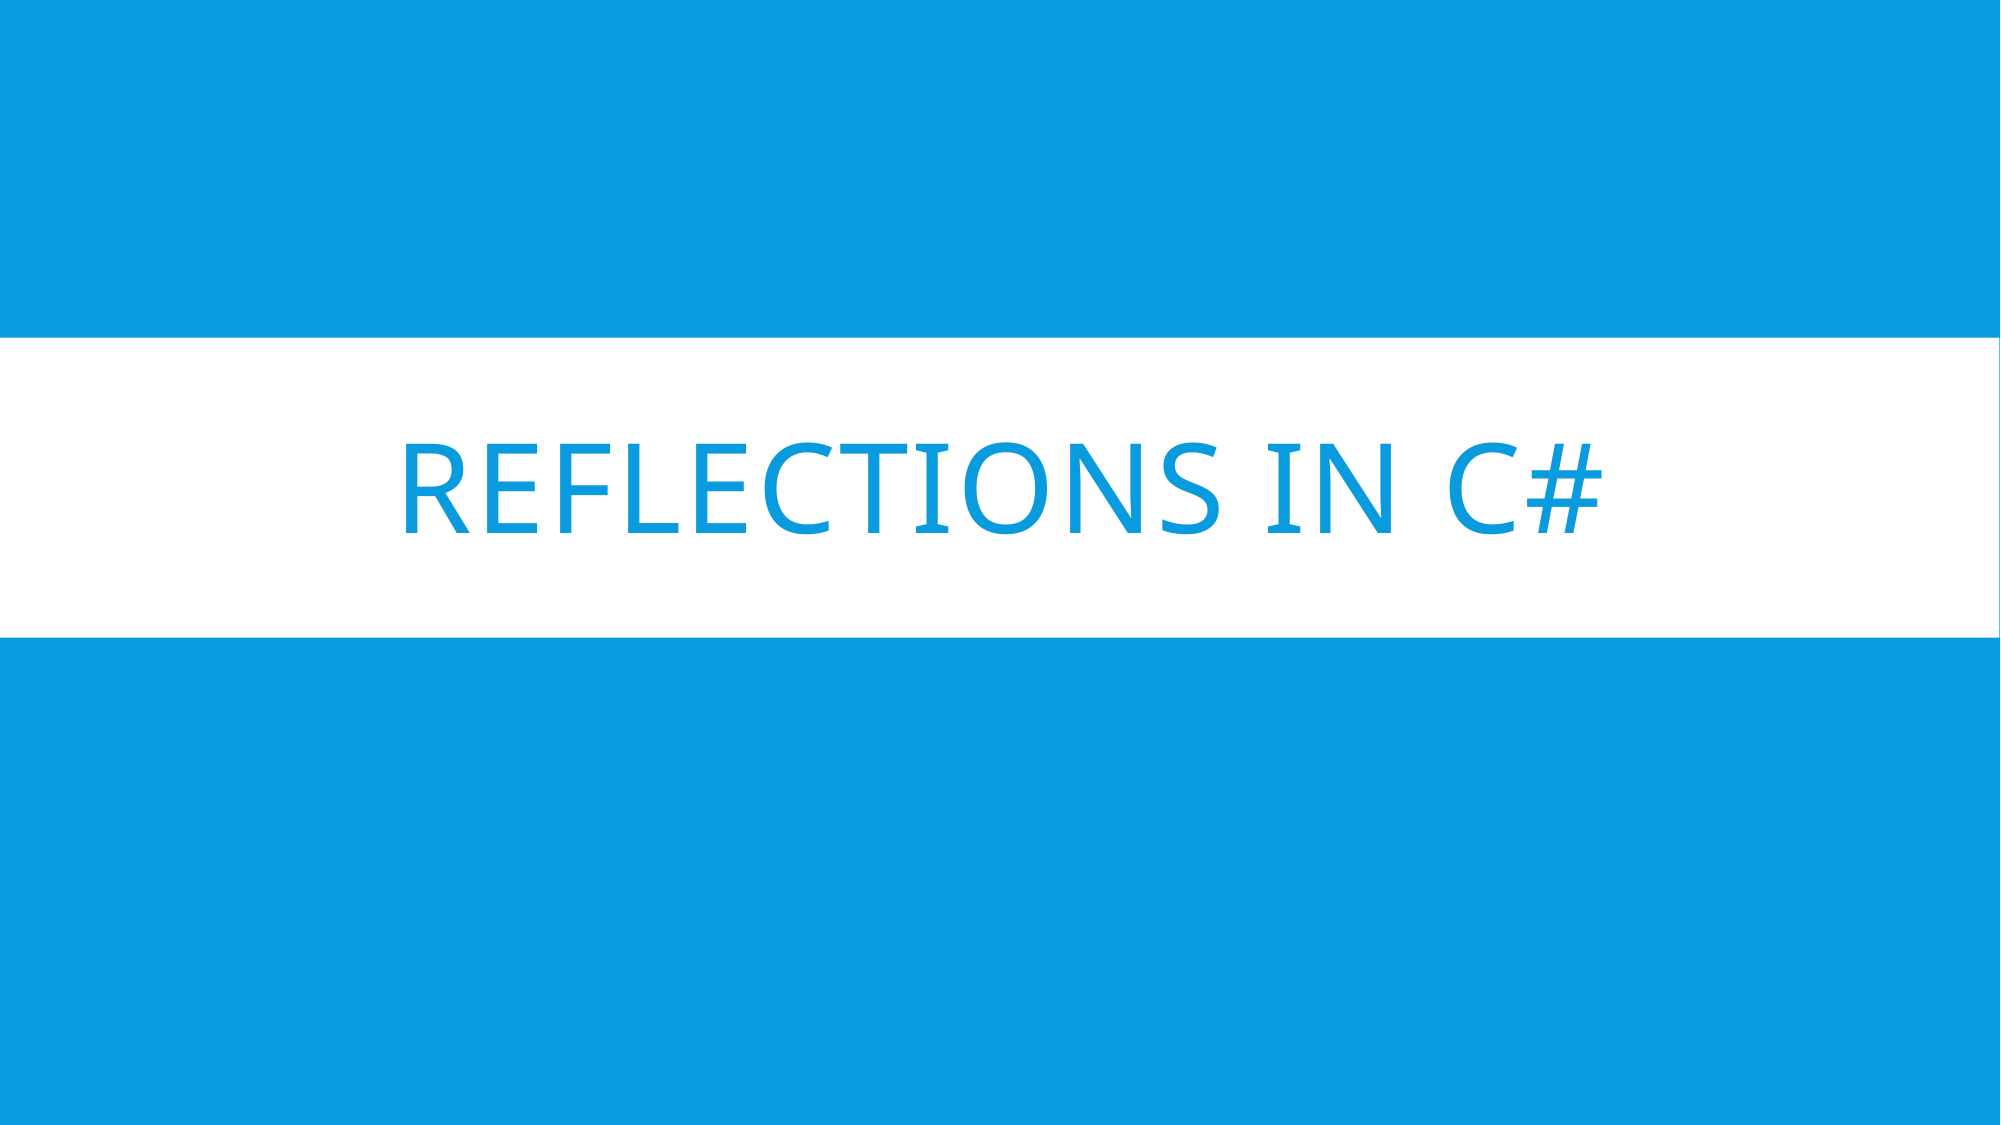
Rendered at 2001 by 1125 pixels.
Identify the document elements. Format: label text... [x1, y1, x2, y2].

title Reflections in C# [60, 355, 1942, 641]
